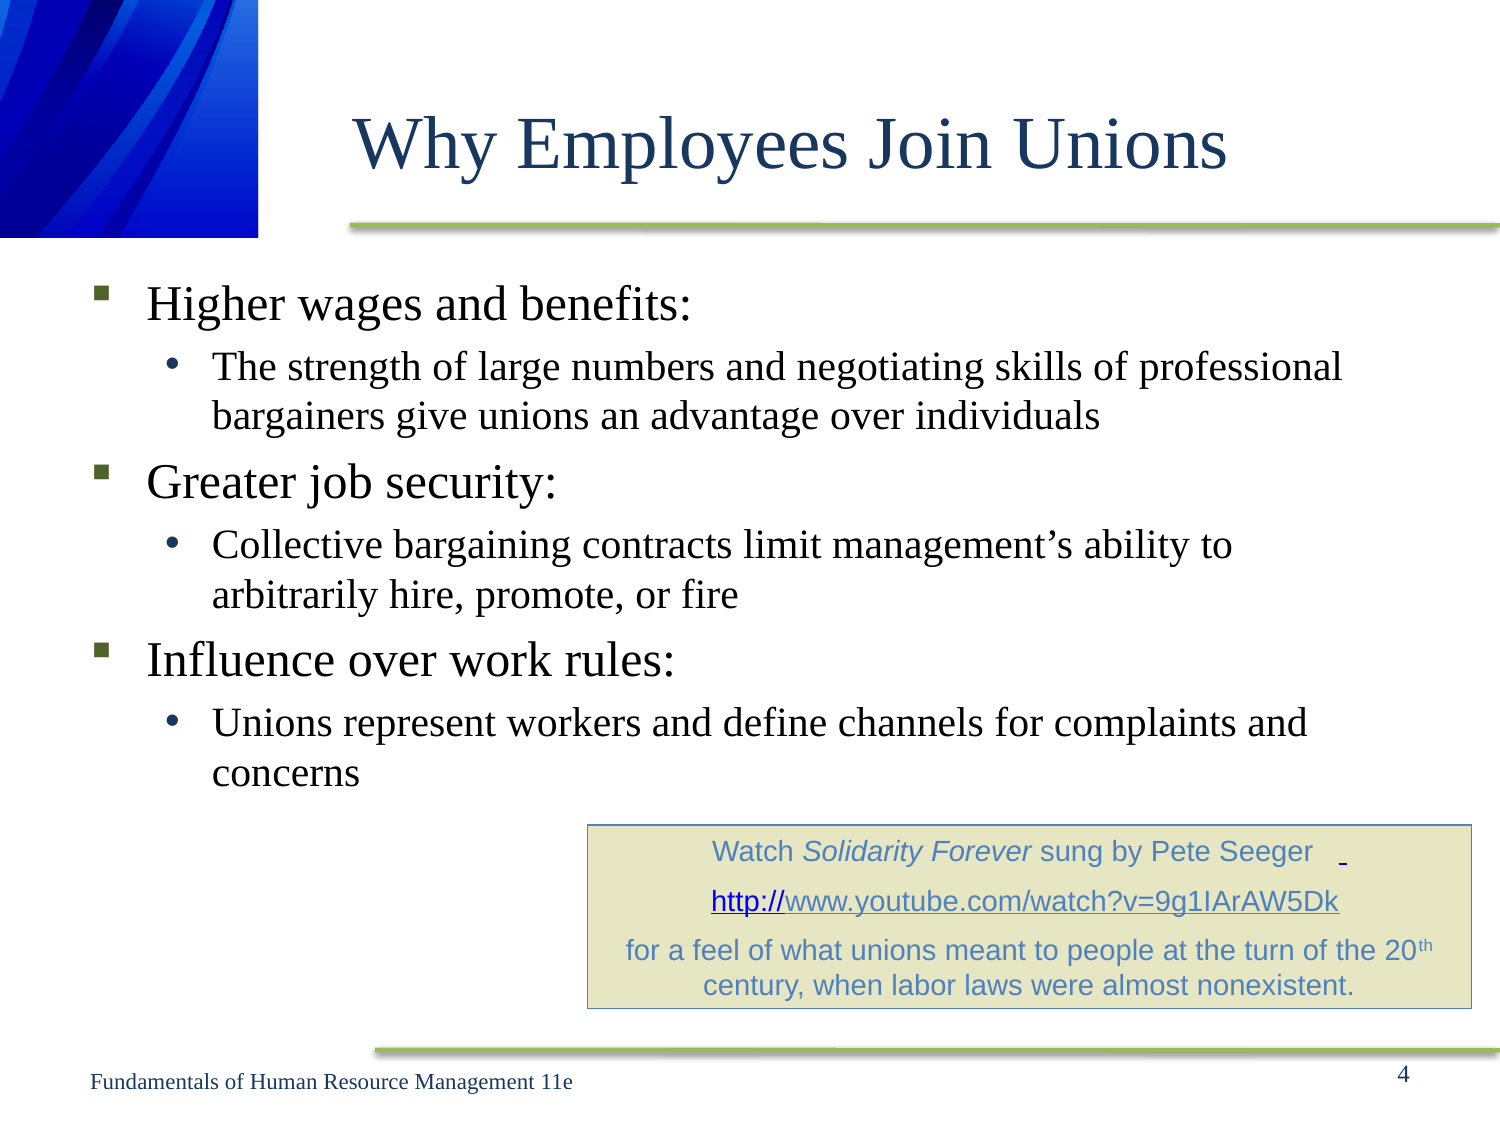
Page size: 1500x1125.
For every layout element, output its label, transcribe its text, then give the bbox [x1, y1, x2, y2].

list Higher wages and benefits: The strength of large numbers and negotiating skills of professional bargainers give unions an advantage over individuals Greater job security: Collective bargaining contracts limit management’s ability to arbitrarily hire, promote, or fire Influence over work rules: Unions represent workers and define channels for complaints and concerns [74, 262, 1426, 1006]
title Why Employees Join Unions [337, 44, 1426, 233]
picture [0, 0, 259, 238]
footer Fundamentals of Human Resource Management 11e [75, 1050, 638, 1110]
text_box Watch Solidarity Forever sung by Pete Seeger http://www.youtube.com/watch?v=9g1IArAW5Dk for a feel of what unions meant to people at the turn of the 20th century, when labor laws were almost nonexistent. [587, 824, 1472, 1009]
slide_number 4 [1074, 1042, 1425, 1103]
